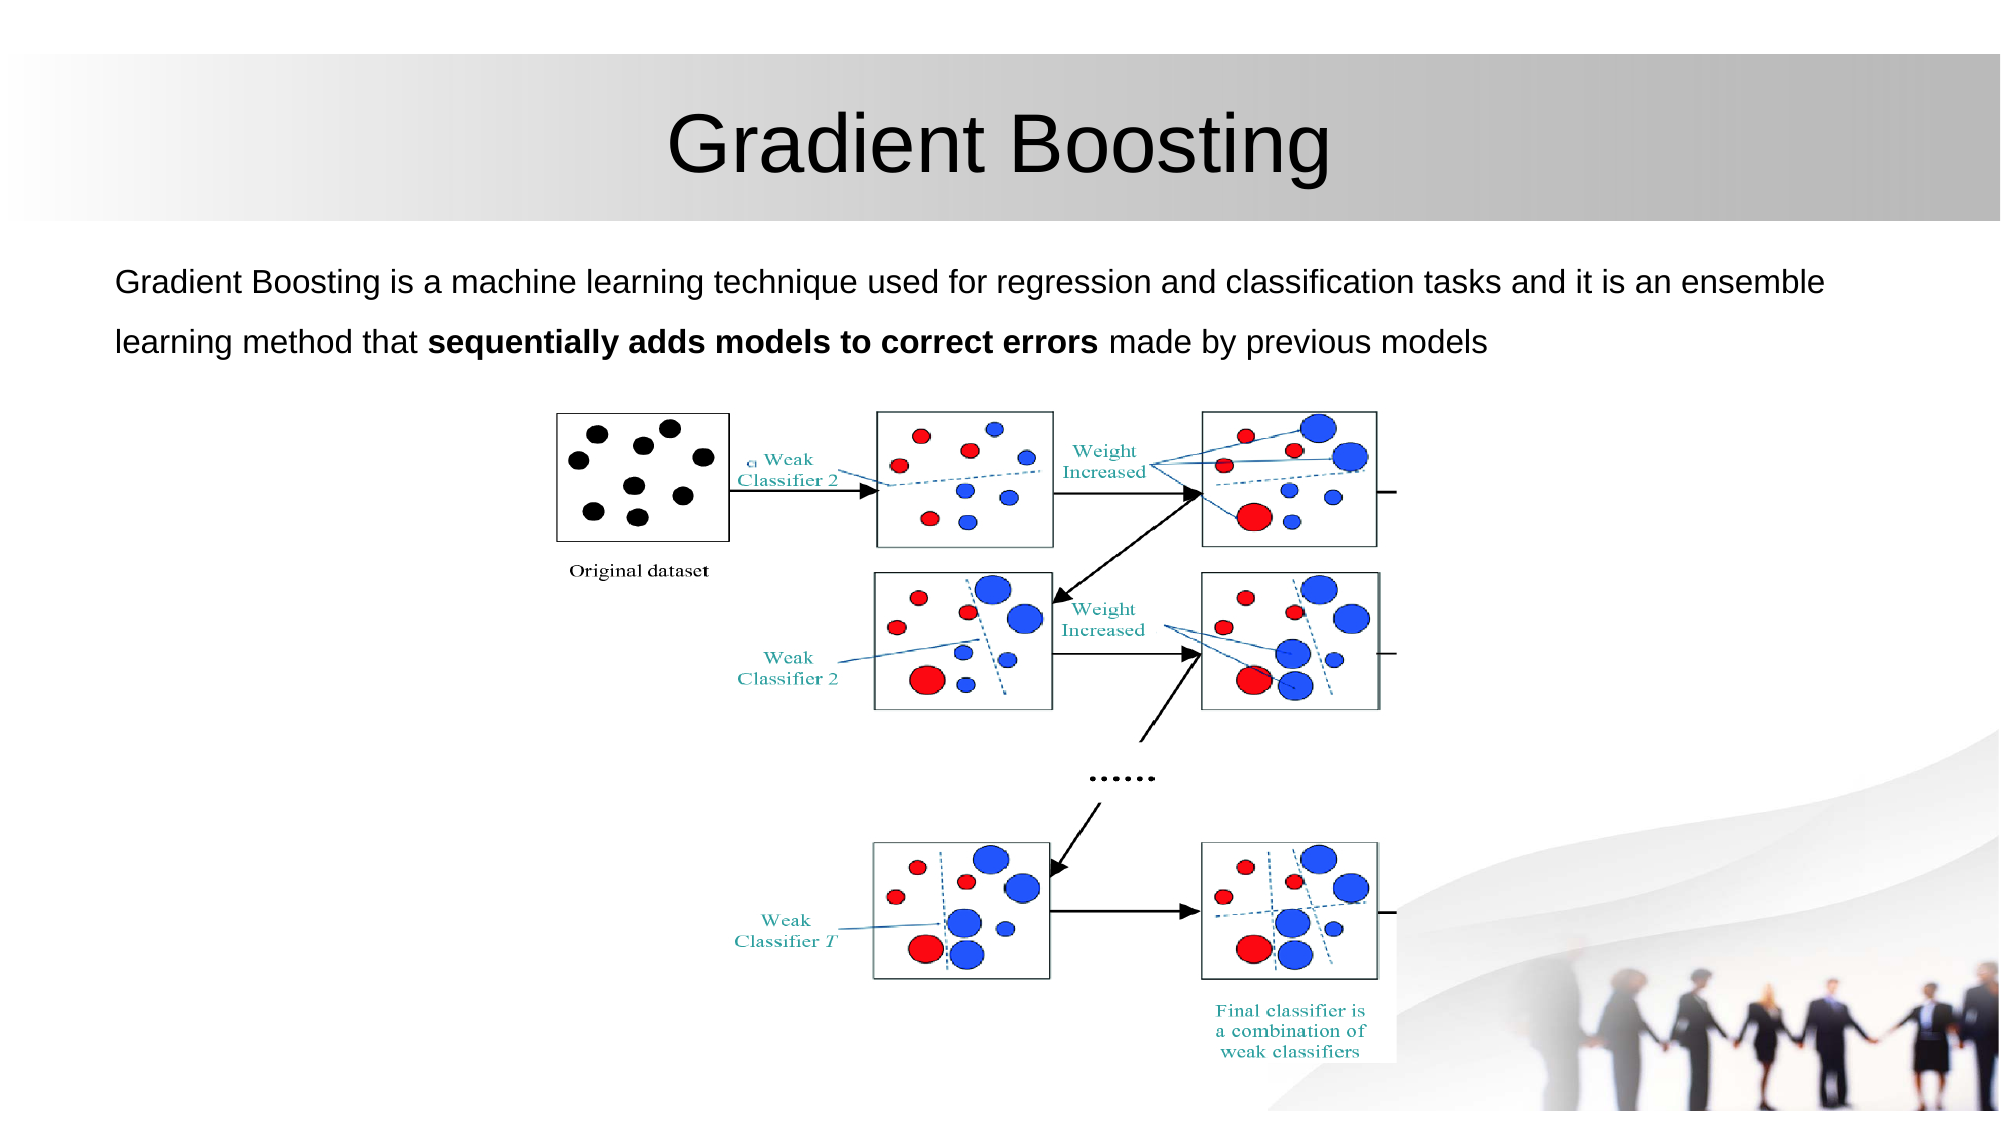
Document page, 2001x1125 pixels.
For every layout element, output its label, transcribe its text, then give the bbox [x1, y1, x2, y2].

title Gradient Boosting [99, 44, 1901, 232]
picture [556, 408, 1999, 1111]
list Gradient Boosting is a machine learning technique used for regression and classification tasks and it is an ensemble learning method that sequentially adds models to correct errors made by previous models [99, 232, 1901, 394]
